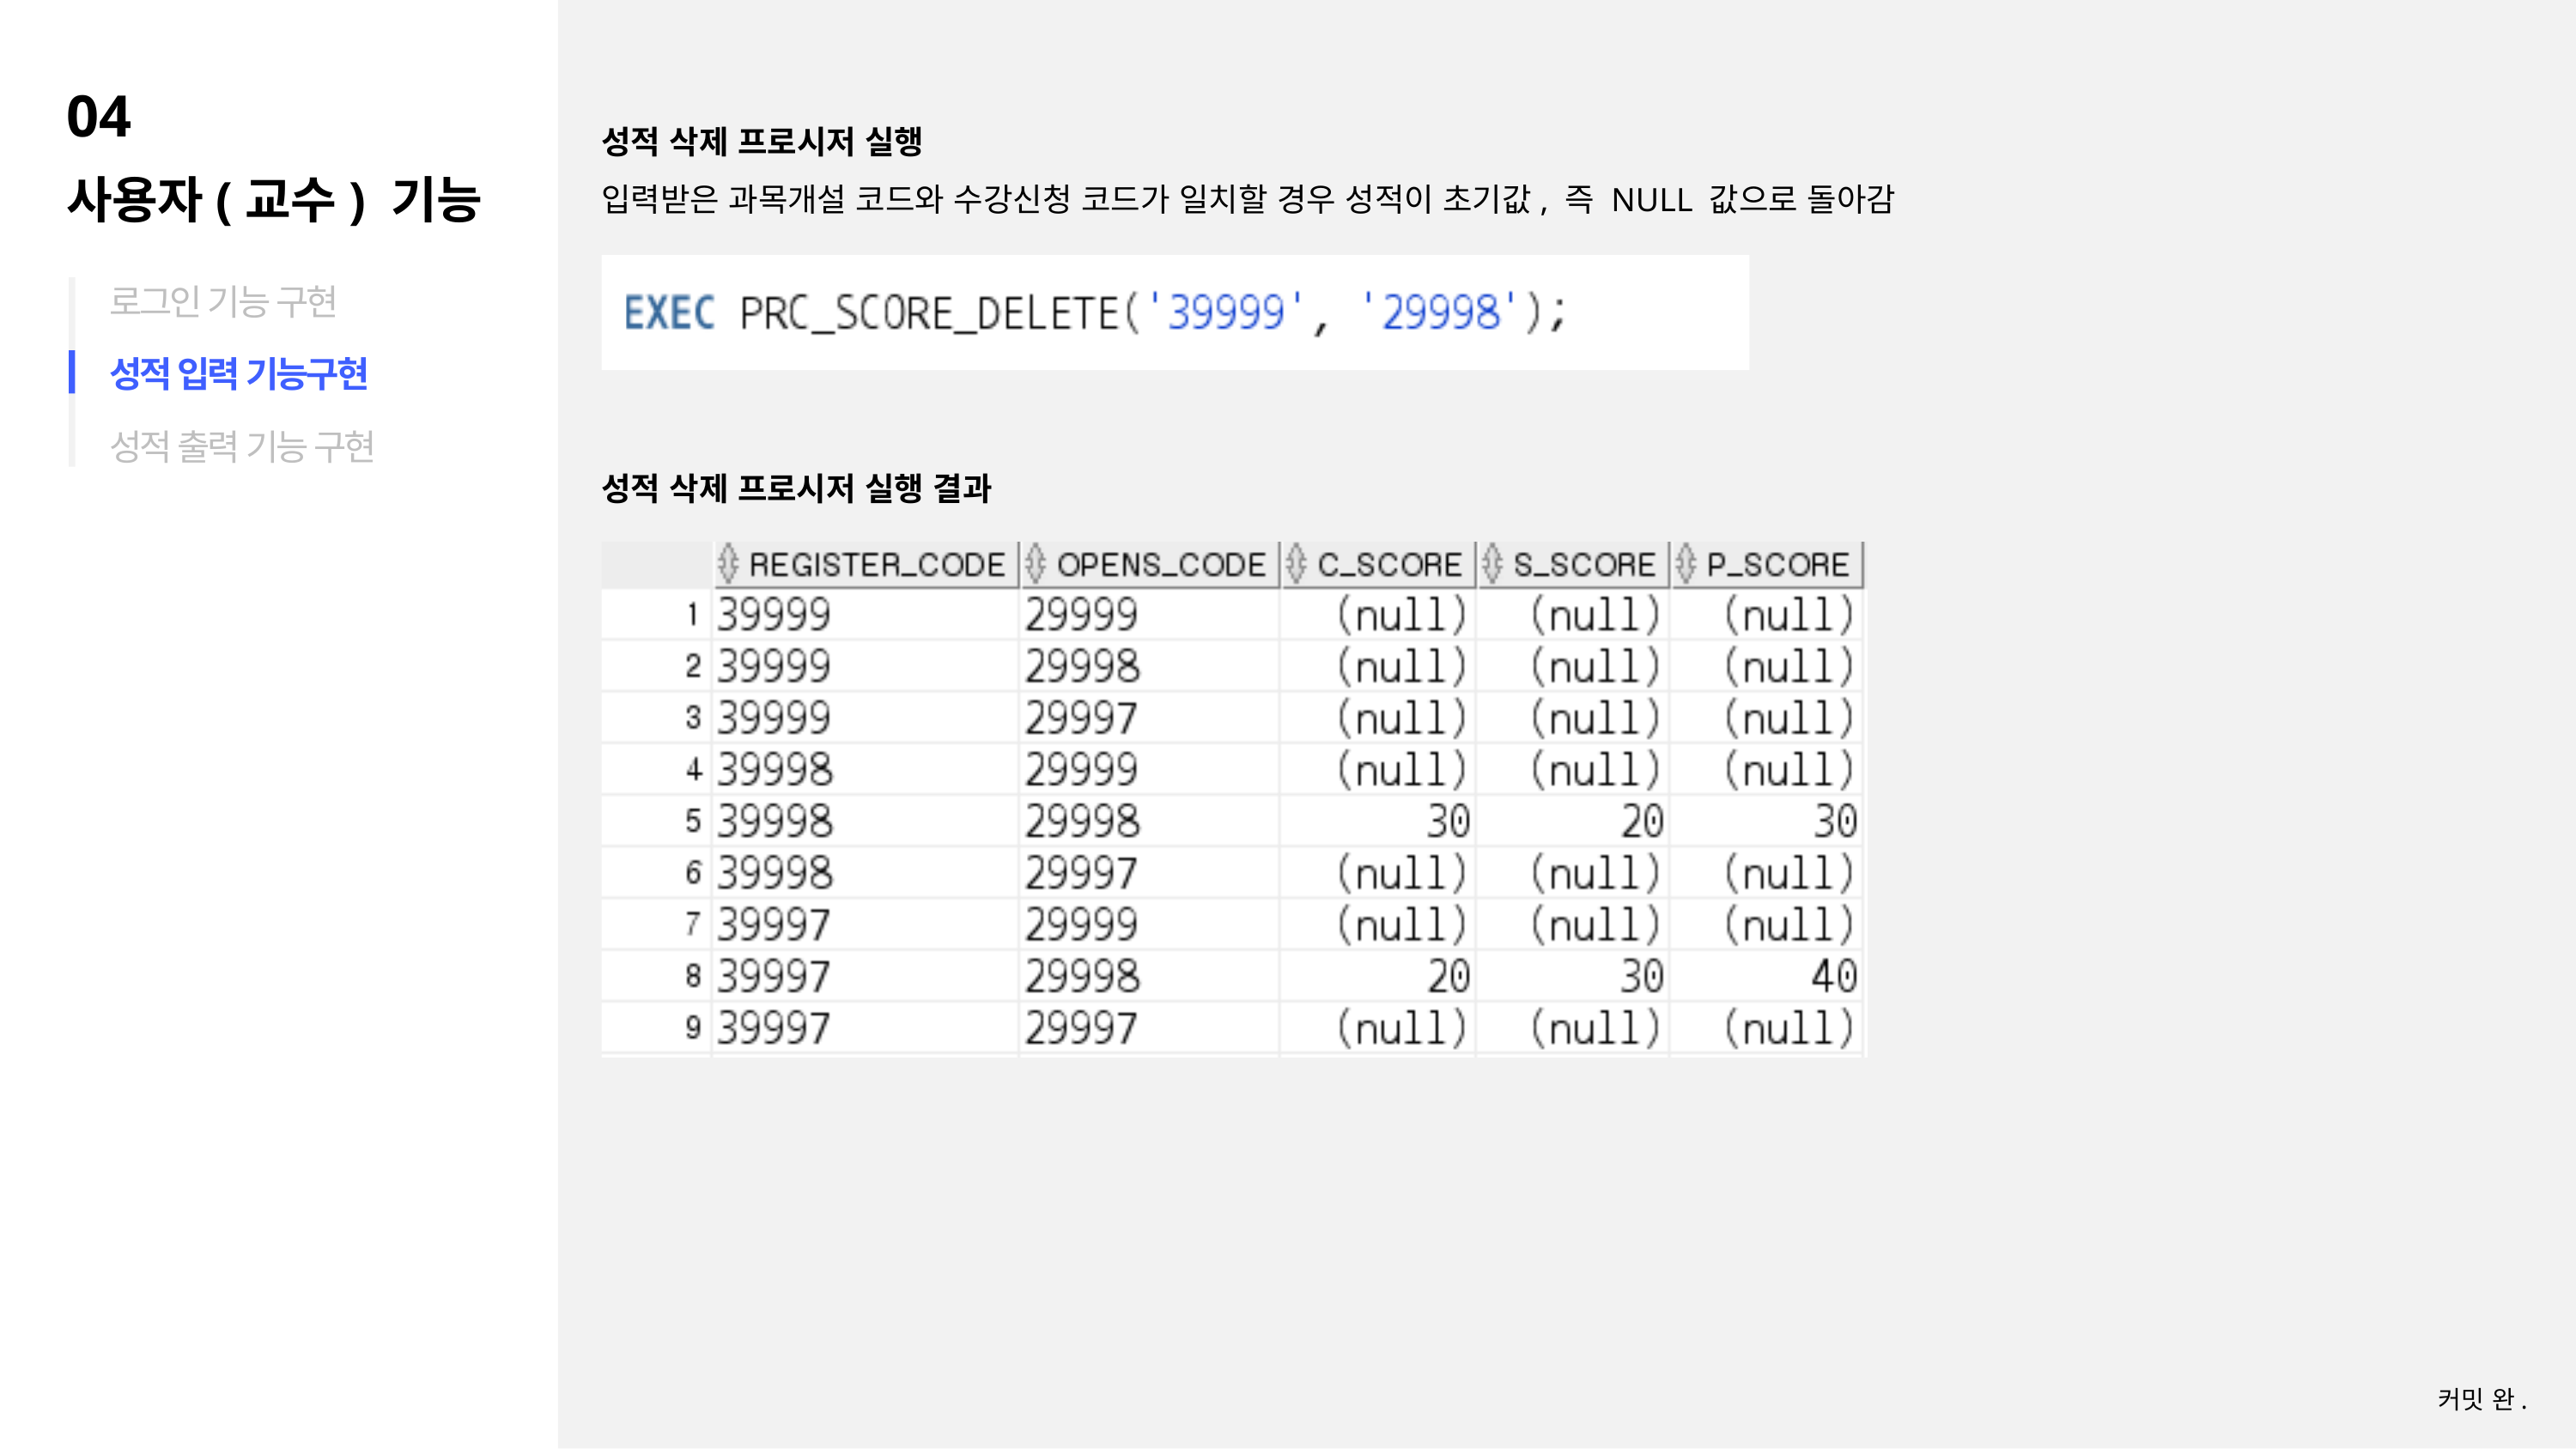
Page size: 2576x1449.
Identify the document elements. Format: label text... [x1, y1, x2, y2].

text_box [600, 253, 1752, 372]
text_box 커밋 완. [2425, 1368, 2555, 1428]
text_box 성적 삭제 프로시저 실행 [588, 115, 1943, 167]
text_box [53, 61, 526, 476]
picture [601, 541, 1868, 1058]
picture [626, 259, 1595, 349]
text_box [556, 0, 2576, 1449]
text_box 입력받은 과목개설 코드와 수강신청 코드가 일치할 경우 성적이 초기값, 즉 NULL 값으로 돌아감 [588, 167, 2404, 231]
text_box 성적 삭제 프로시저 실행 결과 [588, 456, 1590, 519]
